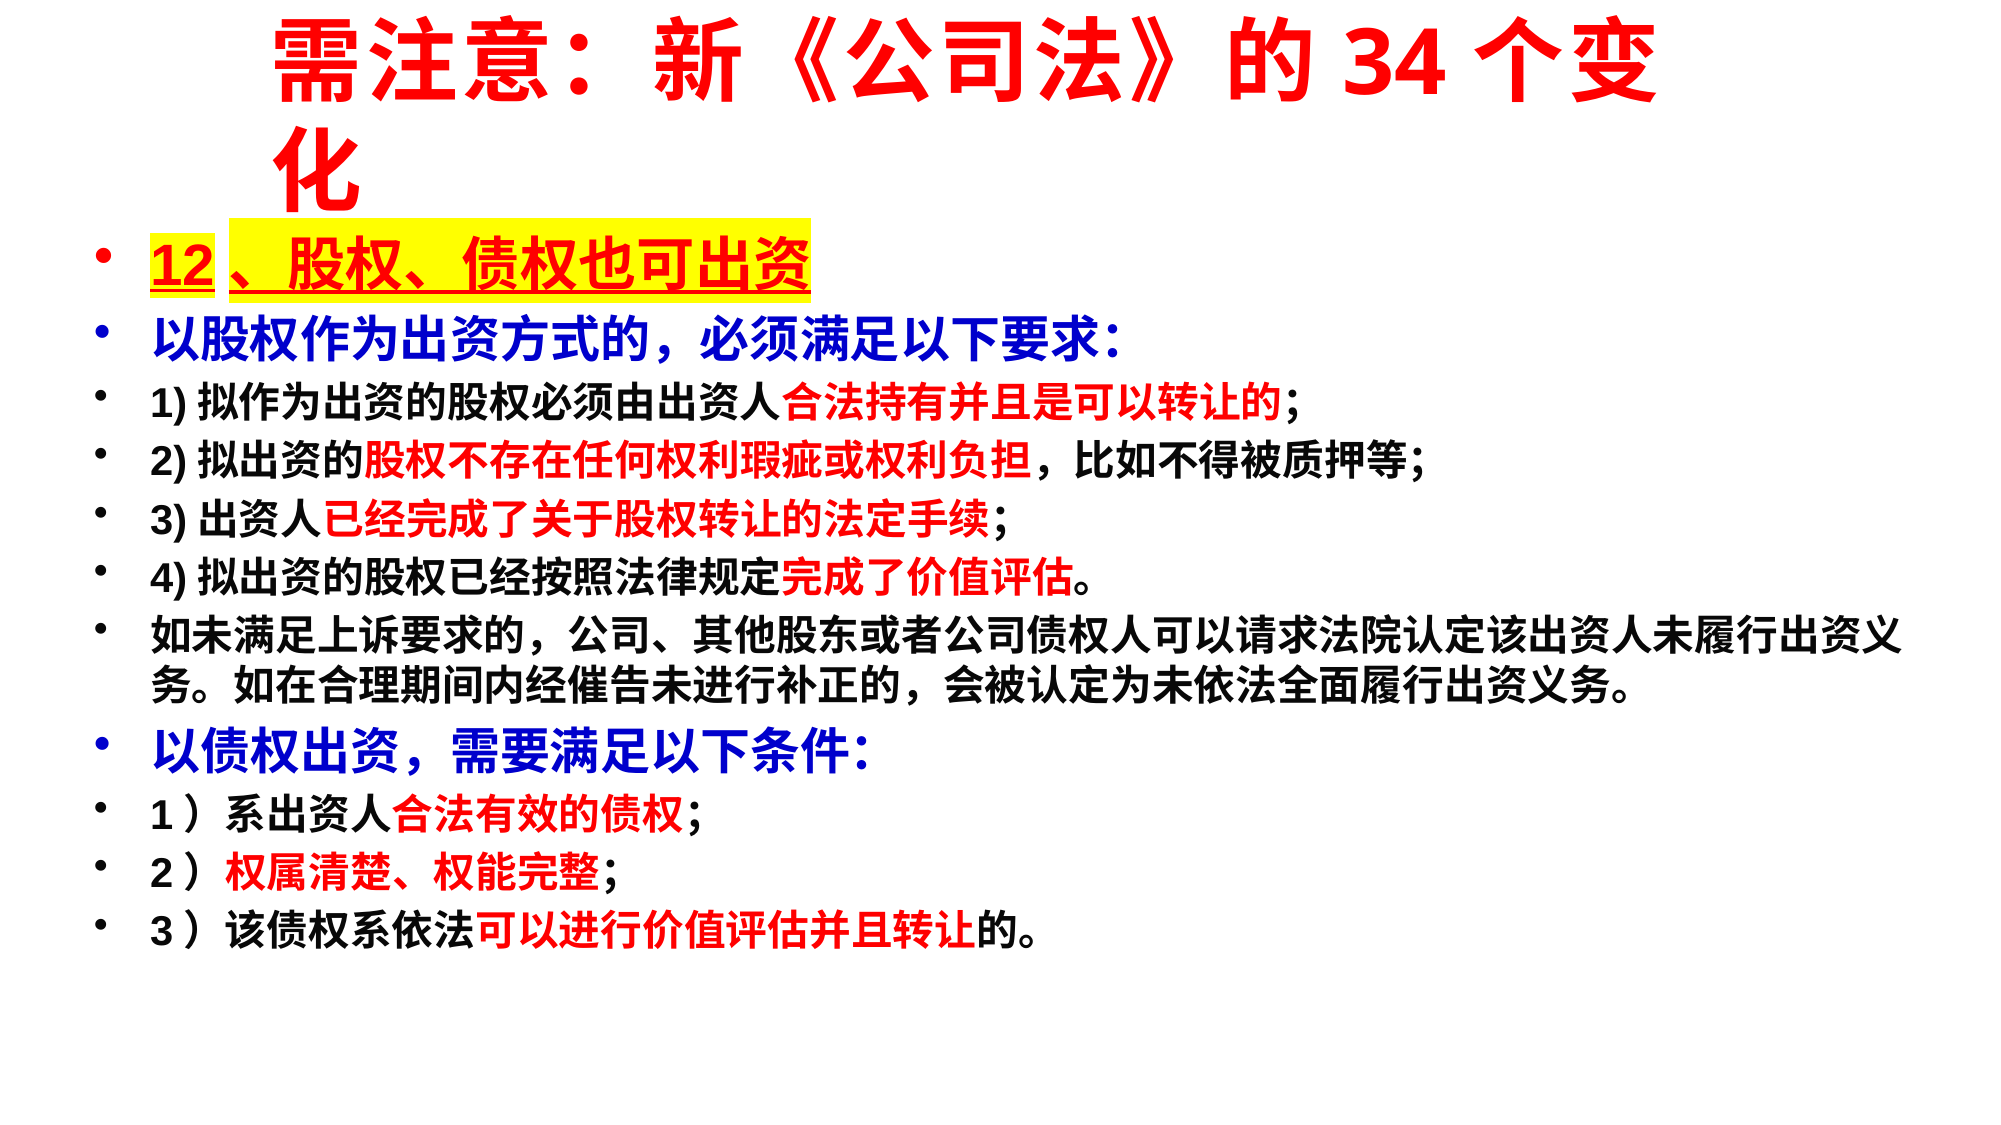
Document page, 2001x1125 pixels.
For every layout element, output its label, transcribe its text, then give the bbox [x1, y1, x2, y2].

title 需注意：新《公司法》的34个变化 [255, 19, 1675, 207]
list 12、股权、债权也可出资 以股权作为出资方式的，必须满足以下要求： 1)拟作为出资的股权必须由出资人合法持有并且是可以转让的； 2)拟出资的股权不存在任何权利瑕疵或权利负担，比如不得被质押等； 3)出资人已经完成了关于股权转让的法定手续； 4)拟出资的股权已经按照法律规定完成了价值评估。 如未满足上诉要求的，公司、其他股东或者公司债权人可以请求法院认定该出资人未履行出资义务。如在合理期间内经催告未进行补正的，会被认定为未依法全面履行出资义务。 以债权出资，需要满足以下条件： 1）系出资人合法有效的债权； 2）权属清楚、权能完整； 3）该债权系依法可以进行价值评估并且转让的。 [78, 219, 1922, 1005]
